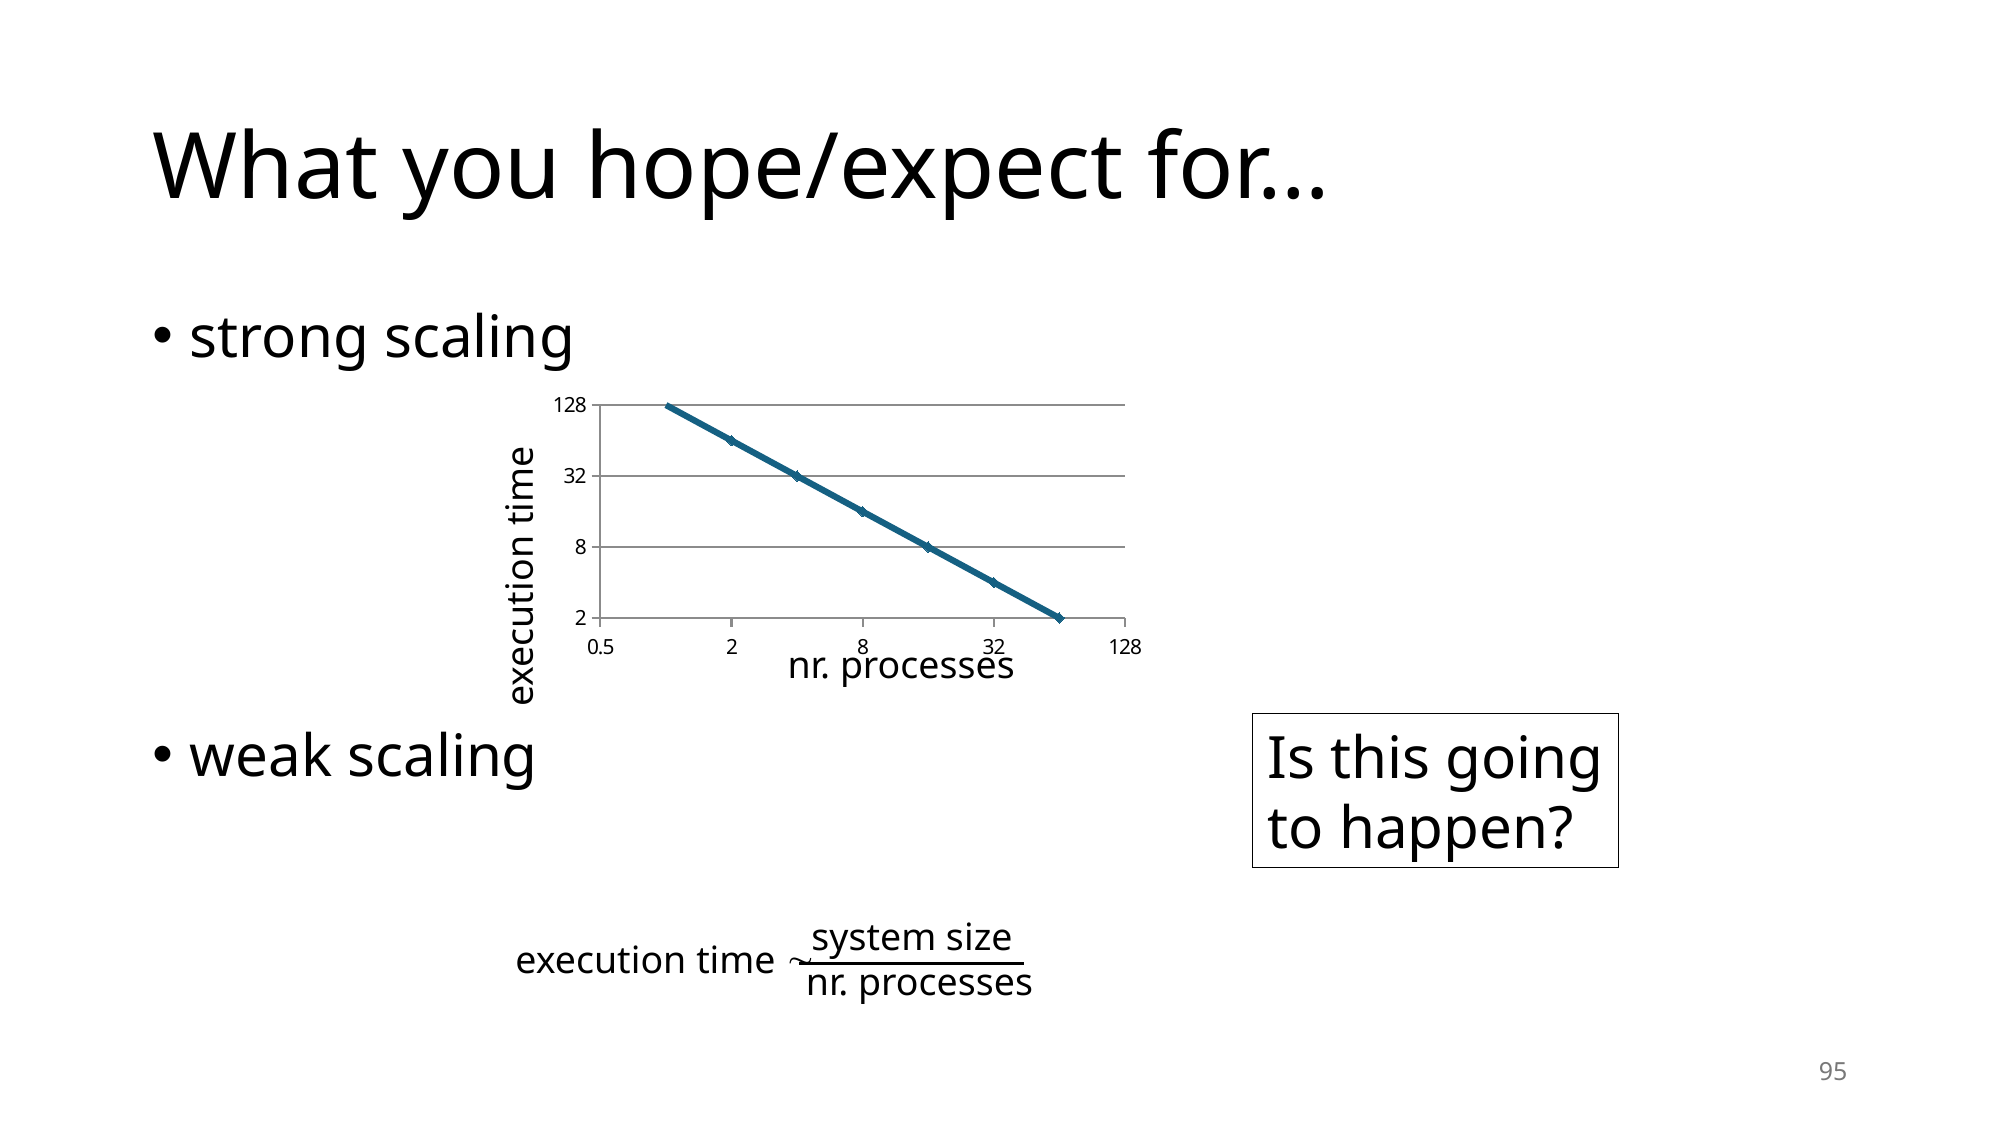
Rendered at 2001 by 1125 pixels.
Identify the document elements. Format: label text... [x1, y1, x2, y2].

slide_number 95 [1412, 1042, 1863, 1103]
title What you hope/expect for… [137, 59, 1863, 278]
list strong scaling weak scaling [137, 299, 1863, 1014]
text_box Is this going to happen? [1252, 713, 1619, 868]
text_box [515, 904, 1045, 1012]
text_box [487, 384, 1154, 713]
